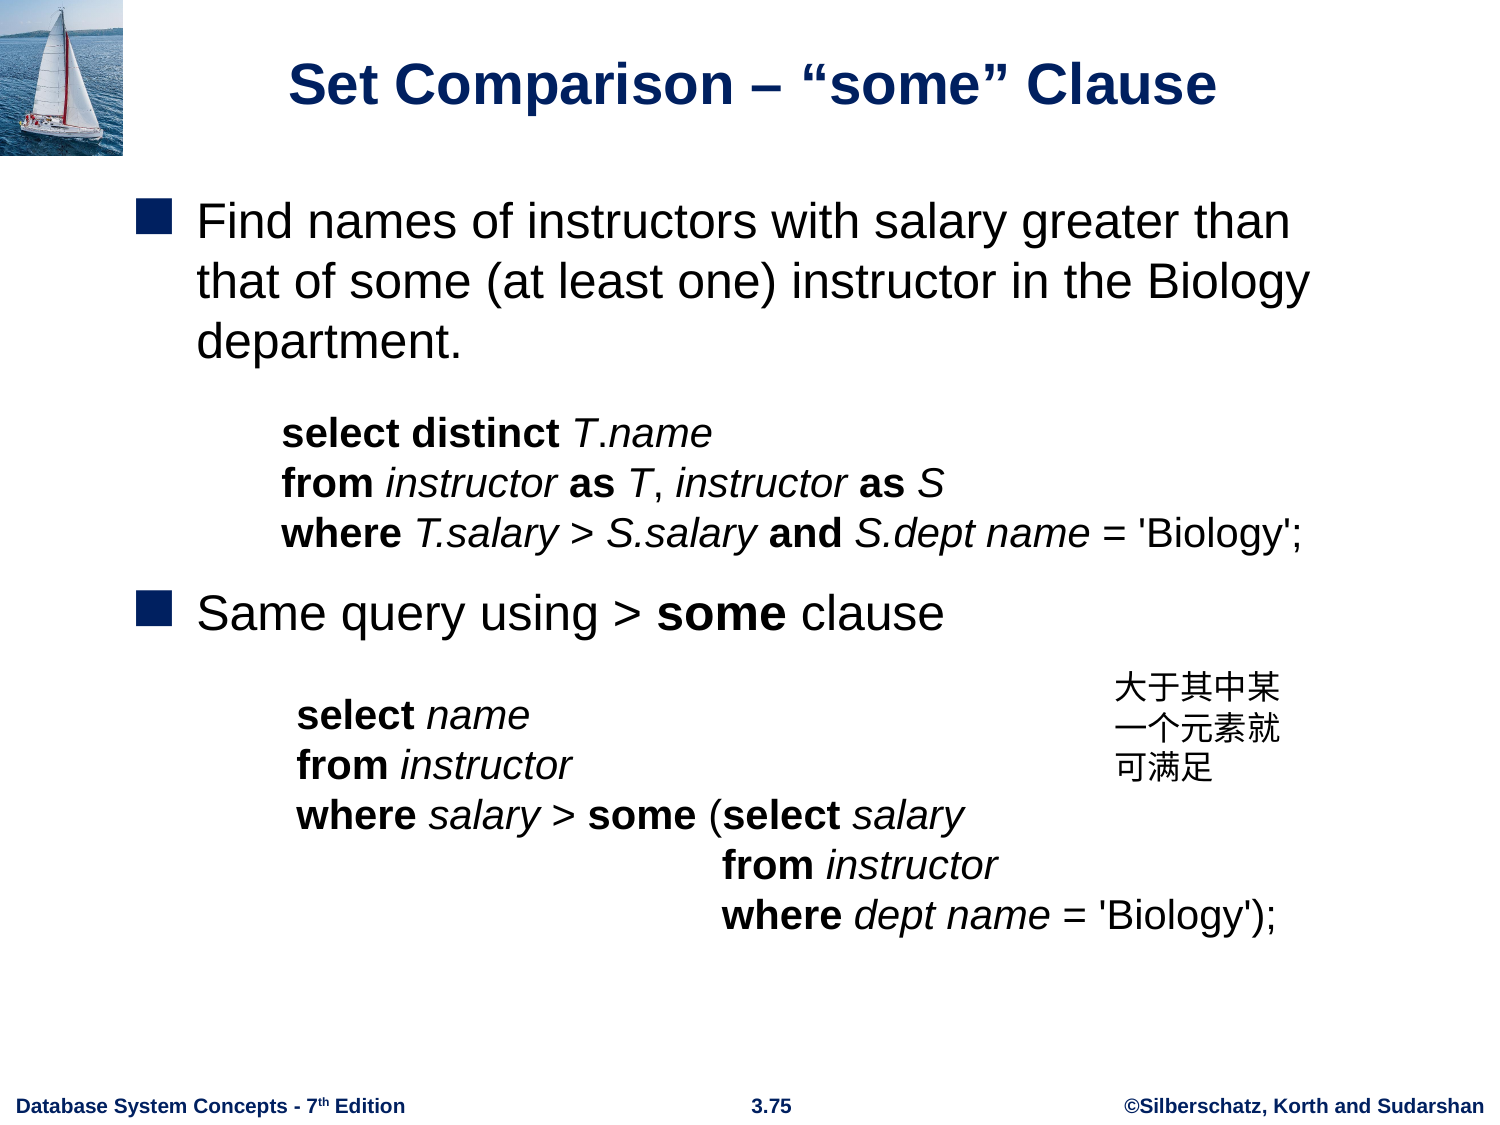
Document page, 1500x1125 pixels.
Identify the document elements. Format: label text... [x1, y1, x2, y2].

picture [0, 0, 123, 156]
list Find names of instructors with salary greater than that of some (at least one) instructor in the Biology department. Same query using > some clause [125, 181, 1337, 871]
title Set Comparison – “some” Clause [90, 23, 1416, 124]
text_box select name from instructor where salary > some (select salary from instructor where dept name = 'Biology'); [281, 680, 1416, 946]
text_box select distinct T.name from instructor as T, instructor as S where T.salary > S.salary and S.dept name = 'Biology'; [266, 397, 1337, 563]
text_box 大于其中某一个元素就可满足 [1099, 659, 1320, 794]
